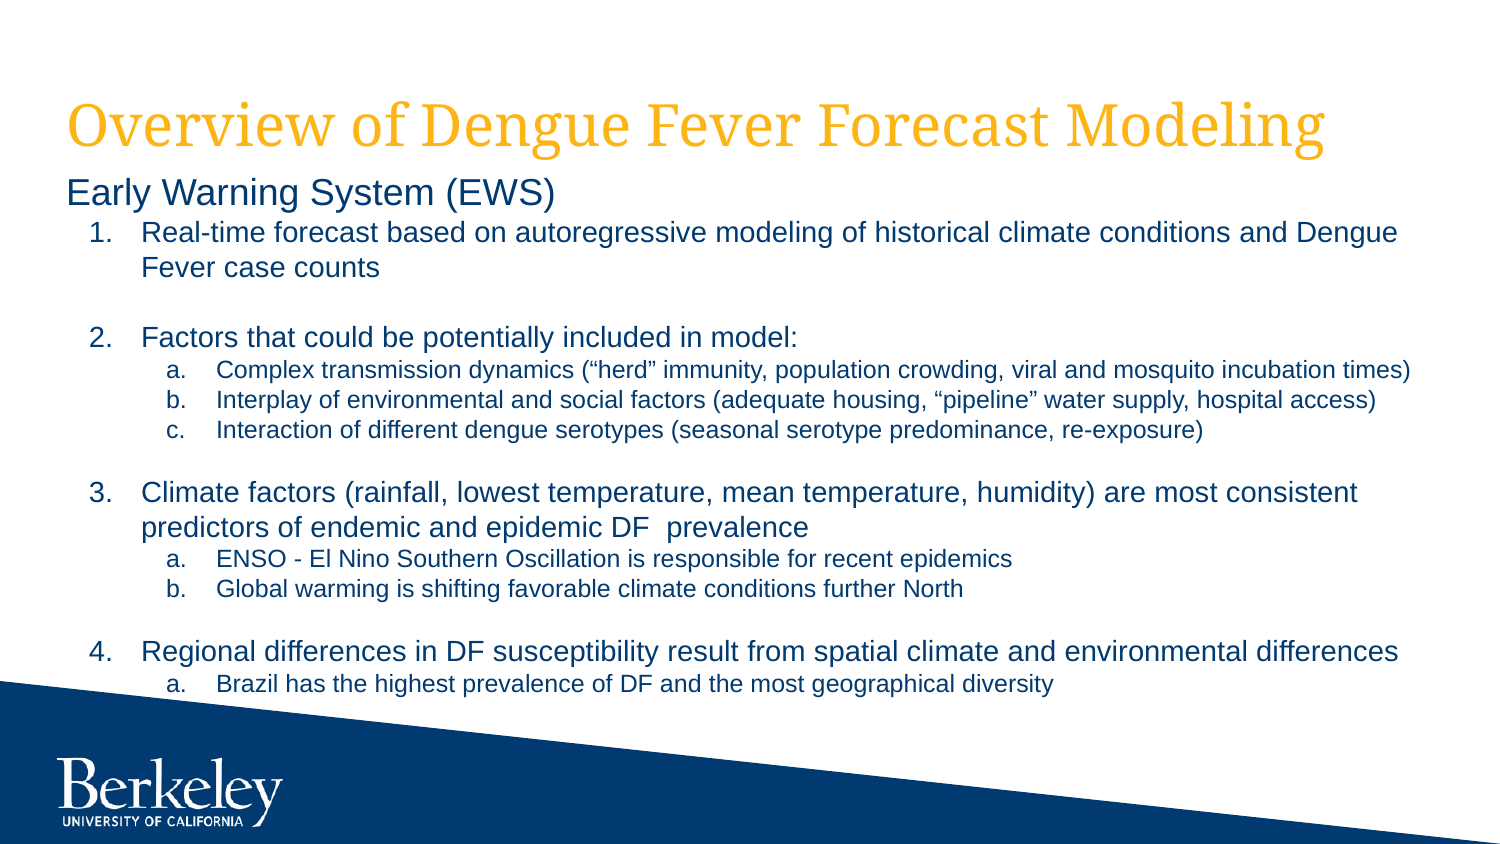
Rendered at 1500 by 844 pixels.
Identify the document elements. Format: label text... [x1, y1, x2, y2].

title Overview of Dengue Fever Forecast Modeling [51, 72, 1449, 153]
picture [56, 757, 283, 828]
list Early Warning System (EWS) Real-time forecast based on autoregressive modeling of historical climate conditions and Dengue Fever case counts Factors that could be potentially included in model: Complex transmission dynamics (“herd” immunity, population crowding, viral and mosquito incubation times) Interplay of environmental and social factors (adequate housing, “pipeline” water supply, hospital access) Interaction of different dengue serotypes (seasonal serotype predominance, re-exposure) Climate factors (rainfall, lowest temperature, mean temperature, humidity) are most consistent predictors of endemic and epidemic DF prevalence ENSO - El Nino Southern Oscillation is responsible for recent epidemics Global warming is shifting favorable climate conditions further North Regional differences in DF susceptibility result from spatial climate and environmental differences Brazil has the highest prevalence of DF and the most geographical diversity [51, 153, 1449, 750]
text_box [0, 682, 1488, 844]
